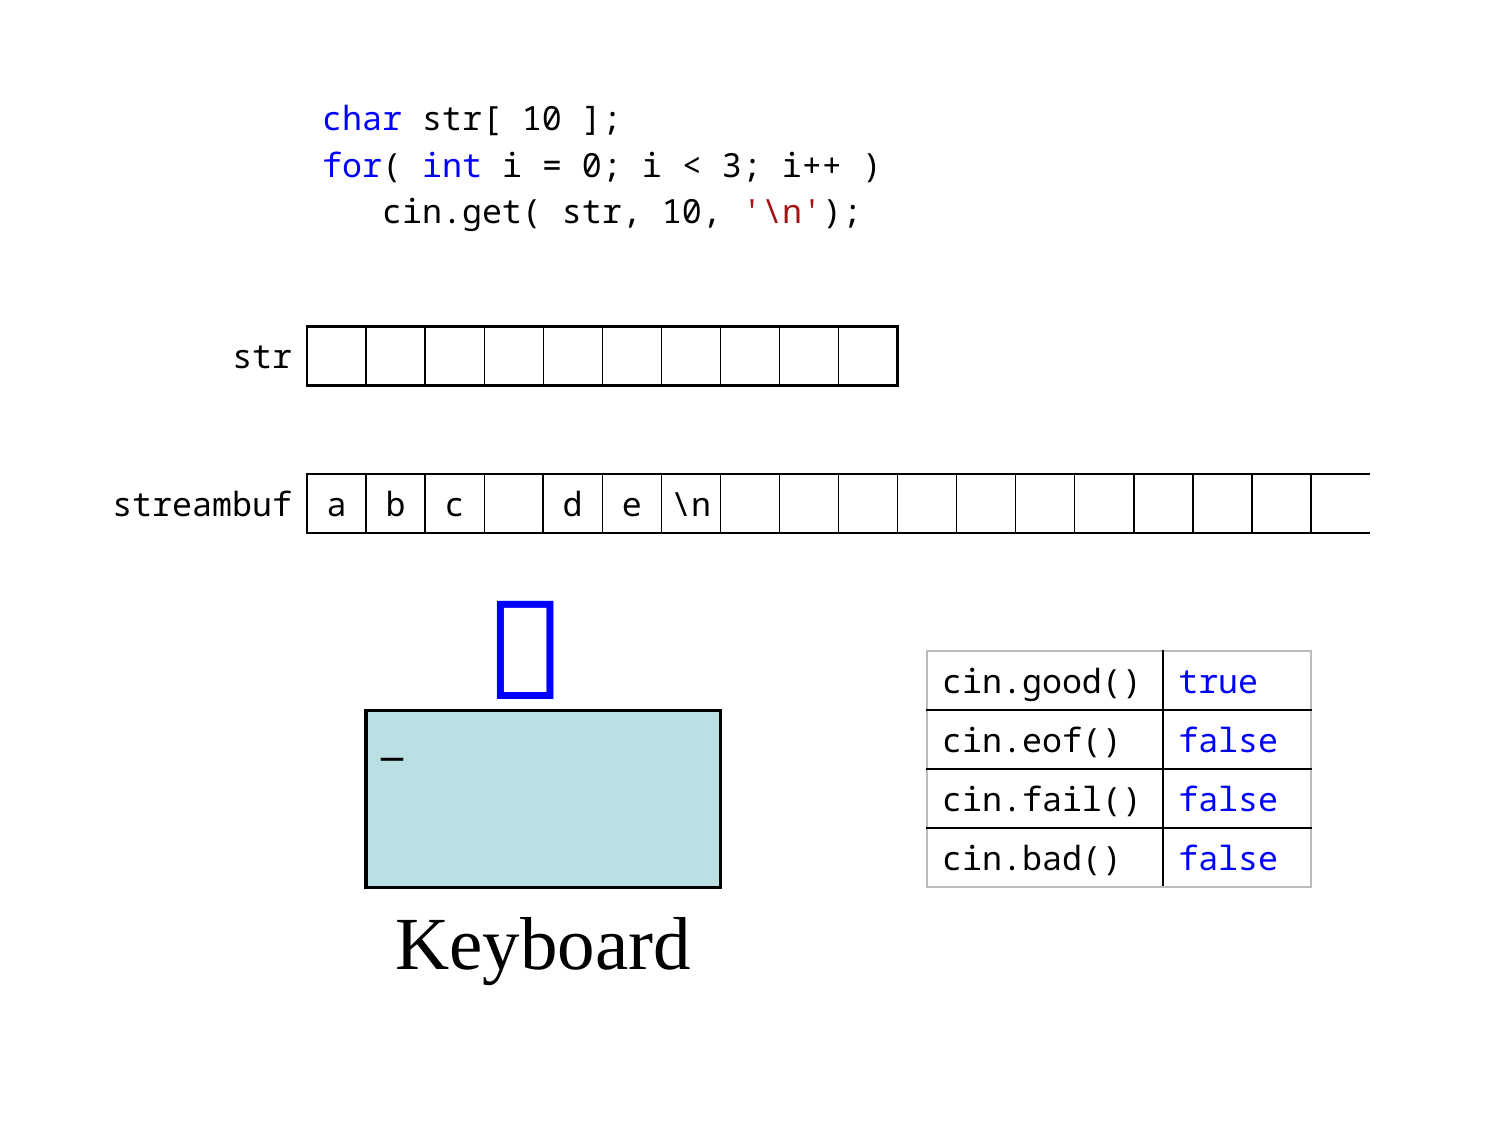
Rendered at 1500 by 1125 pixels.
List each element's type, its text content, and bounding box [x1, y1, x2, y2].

table_header [662, 328, 720, 384]
table_header [367, 328, 424, 384]
table_header str [218, 326, 306, 385]
table_header \n [662, 475, 720, 532]
table_cell false [1164, 770, 1310, 827]
table_header [780, 328, 838, 384]
table_header [308, 328, 365, 384]
table_cell cin.fail() [928, 770, 1162, 827]
table_header streambuf [100, 474, 306, 533]
table_cell false [1164, 829, 1310, 886]
table_header d [544, 475, 602, 532]
table_header [485, 475, 542, 532]
table_header [1075, 475, 1133, 532]
table_header [1016, 475, 1074, 532]
table_header [957, 475, 1015, 532]
table_cell cin.bad() [928, 829, 1162, 886]
text_box  [484, 562, 603, 711]
table_header [544, 328, 602, 384]
table_header [1135, 475, 1192, 532]
table_header c [426, 475, 484, 532]
table_header [1253, 475, 1310, 532]
table_cell false [1164, 711, 1310, 768]
table_header [1312, 475, 1370, 532]
table_header [780, 475, 838, 532]
table_cell cin.eof() [928, 711, 1162, 768]
table_header cin.good() [928, 652, 1162, 709]
text_box _ [366, 710, 721, 888]
table_header [721, 328, 779, 384]
table_header [839, 475, 897, 532]
table_header true [1164, 652, 1310, 709]
table_header [839, 328, 896, 384]
table_header [426, 328, 484, 384]
table_header b [367, 475, 424, 532]
table_header [721, 475, 779, 532]
table_header [898, 475, 956, 532]
table_header a [308, 475, 365, 532]
list char str[ 10 ]; for( int i = 0; i < 3; i++ ) cin.get( str, 10, '\n'); [307, 90, 898, 238]
table_header [485, 328, 543, 384]
table_header e [603, 475, 661, 532]
table_header [1194, 475, 1251, 532]
table_header [603, 328, 661, 384]
